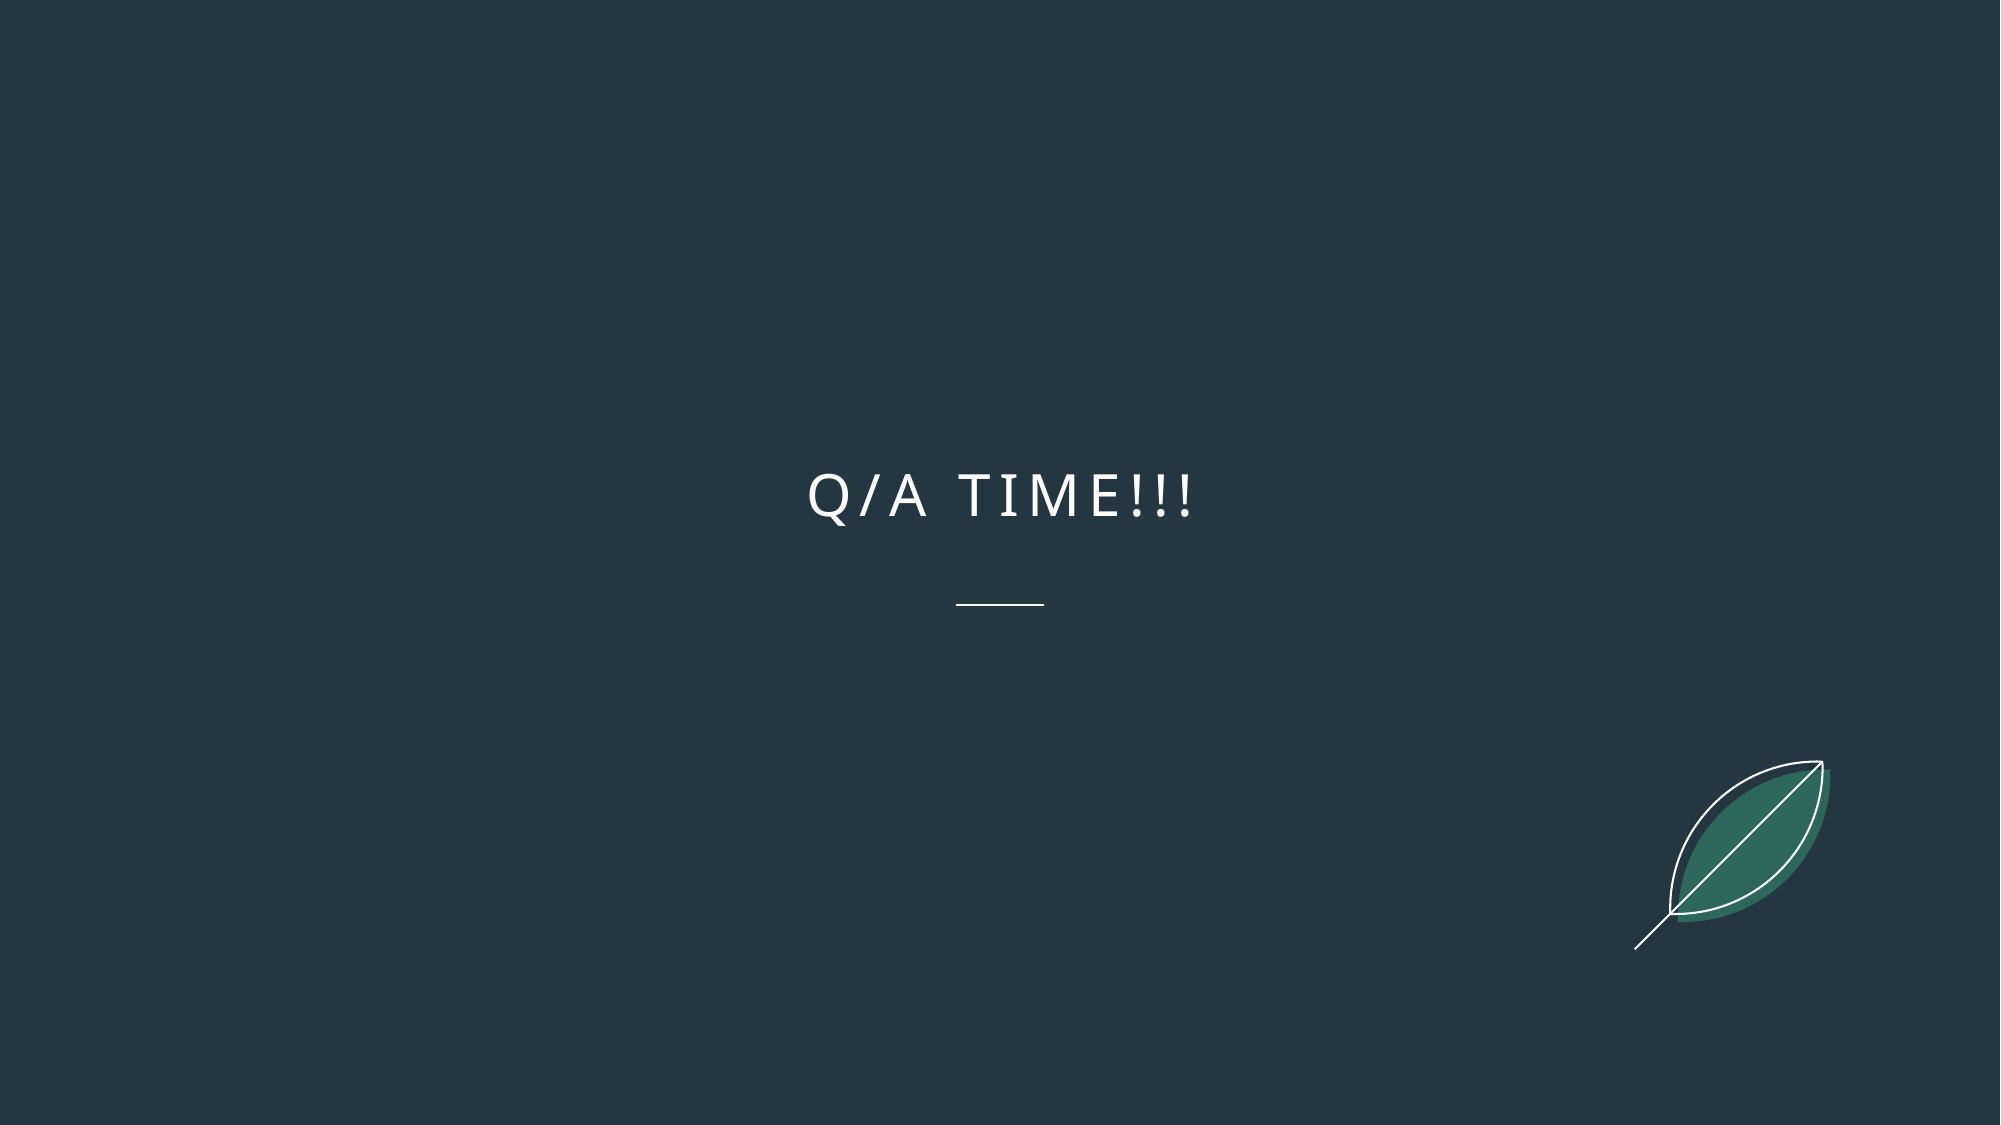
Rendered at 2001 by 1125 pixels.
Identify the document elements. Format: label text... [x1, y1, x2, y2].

title Q/A Time!!! [360, 177, 1640, 528]
